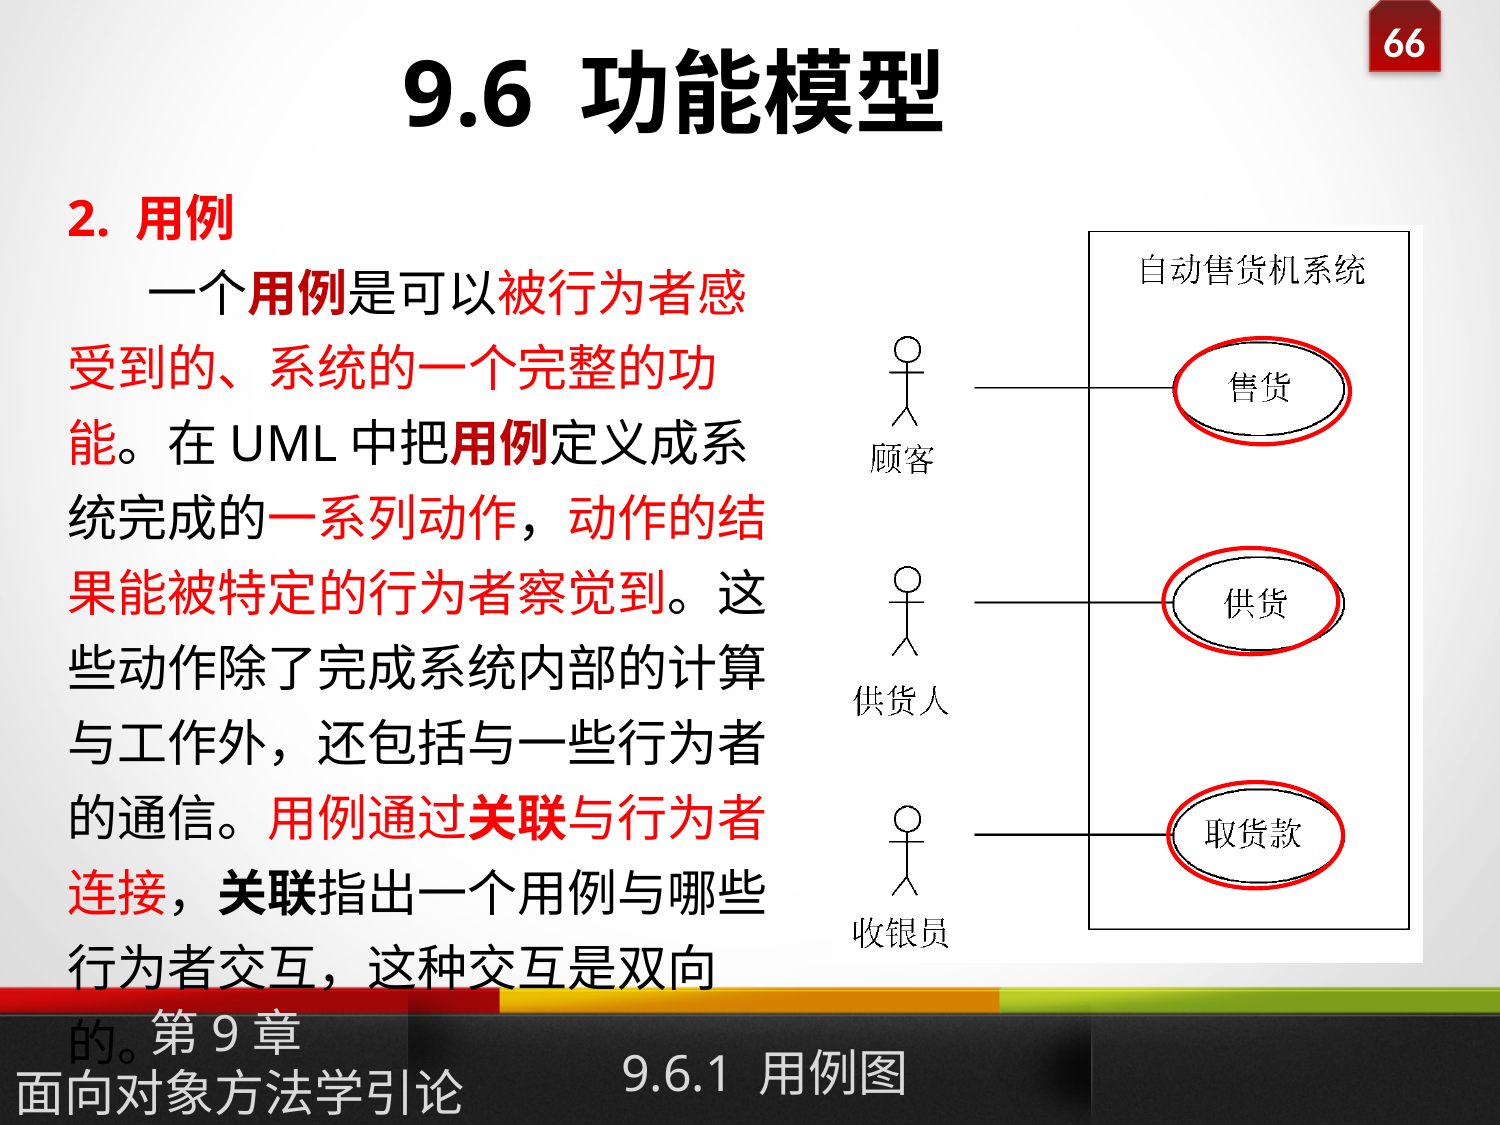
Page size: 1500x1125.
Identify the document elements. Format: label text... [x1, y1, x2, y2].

picture [33, 1103, 44, 1109]
picture [176, 1082, 189, 1087]
picture [23, 1086, 30, 1109]
picture [189, 1082, 203, 1087]
text_box 9.6.1 用例图 [458, 1032, 1073, 1111]
picture [48, 1086, 55, 1109]
picture [0, 0, 1500, 1125]
picture [33, 1094, 44, 1100]
title 9.6 功能模型 [0, 0, 1351, 184]
picture [33, 1086, 44, 1091]
text_box 2. 用例 一个用例是可以被行为者感受到的、系统的一个完整的功能。在UML中把用例定义成系统完成的一系列动作，动作的结果能被特定的行为者察觉到。这些动作除了完成系统内部的计算与工作外，还包括与一些行为者的通信。用例通过关联与行为者连接，关联指出一个用例与哪些行为者交互，这种交互是双向的。 [53, 176, 809, 1079]
